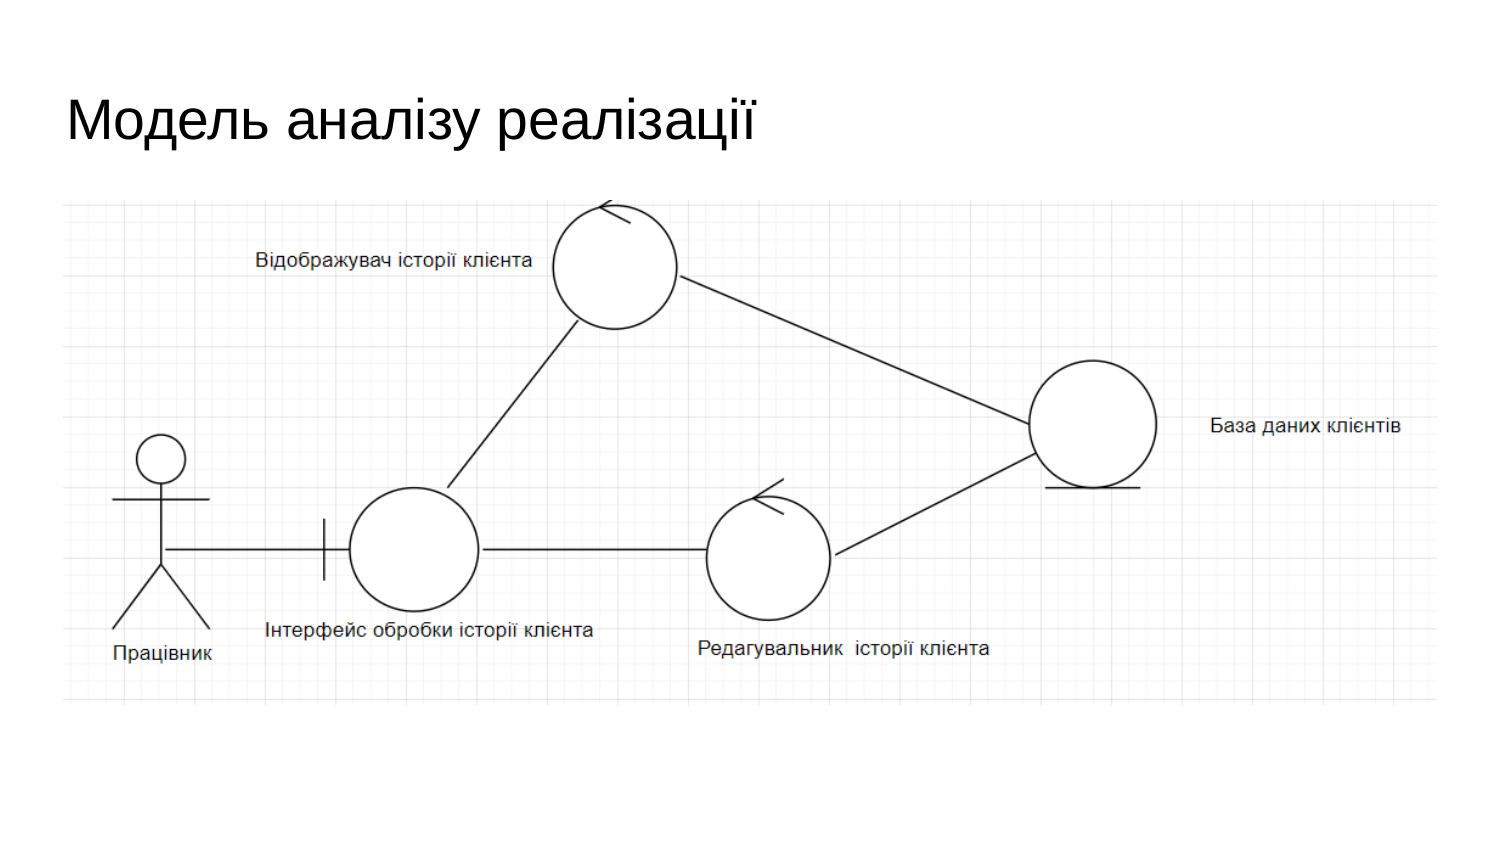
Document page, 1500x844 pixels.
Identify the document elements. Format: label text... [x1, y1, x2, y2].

picture [63, 200, 1437, 706]
title Модель аналізу реалізації [51, 72, 1449, 167]
